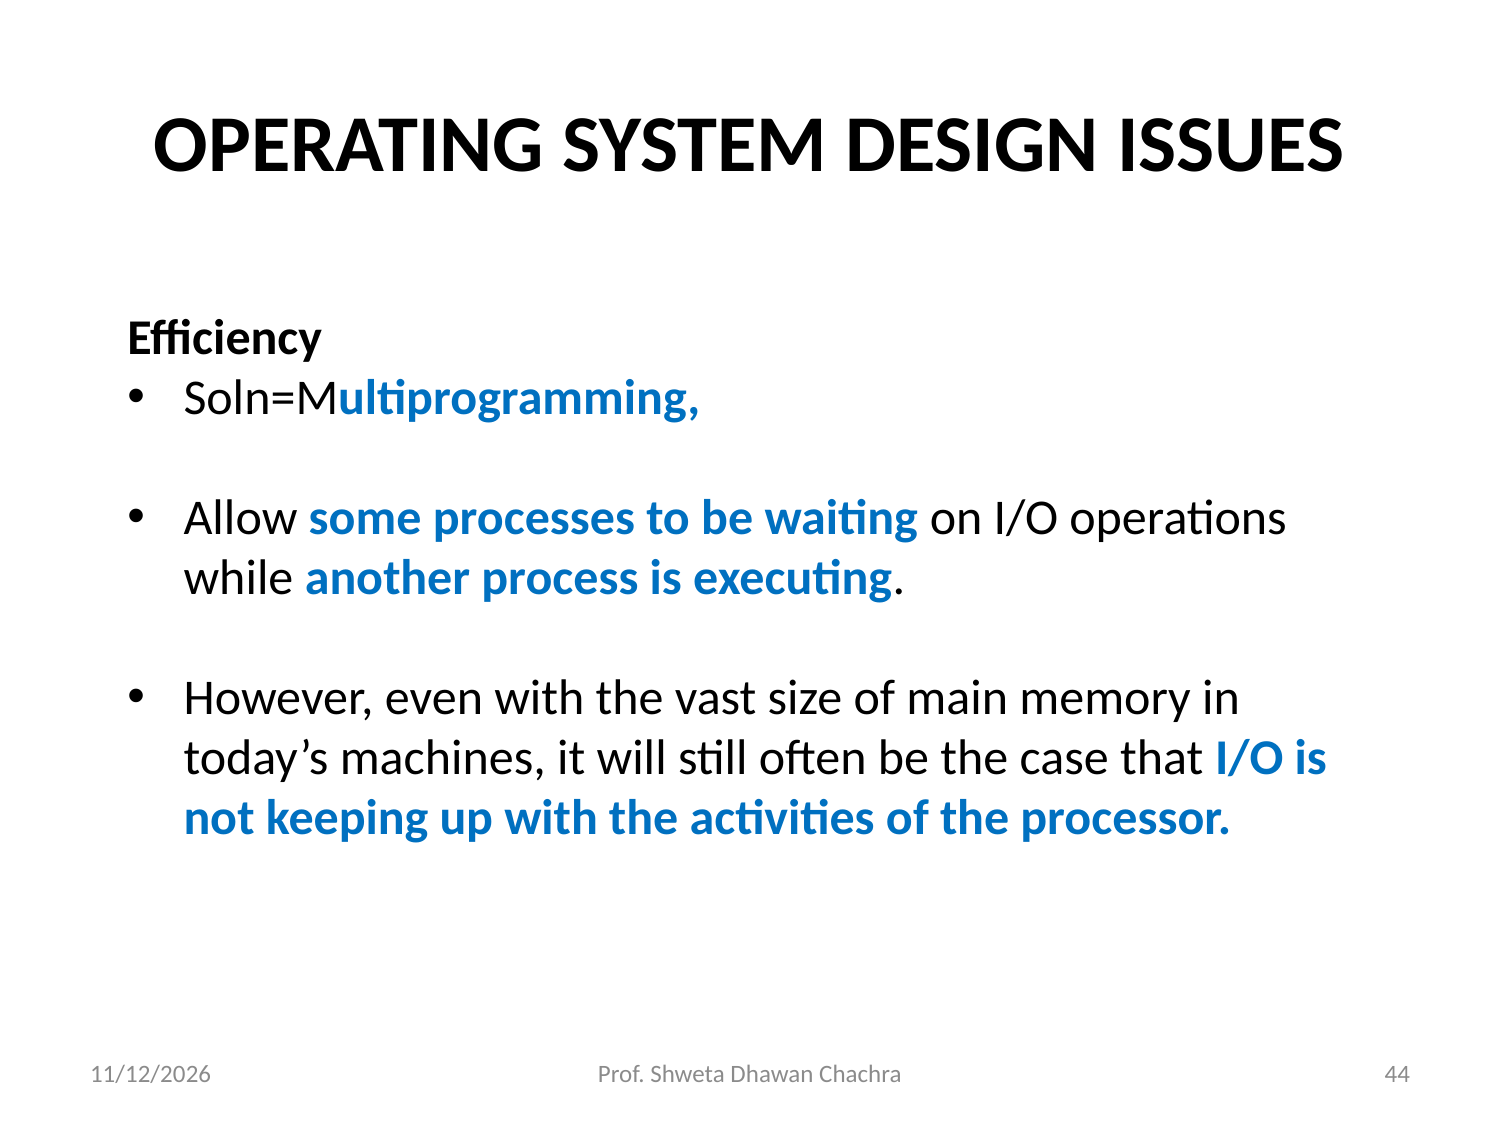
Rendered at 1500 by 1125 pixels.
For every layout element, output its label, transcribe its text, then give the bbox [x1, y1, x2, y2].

slide_number 44 [1074, 1042, 1425, 1103]
title OPERATING SYSTEM DESIGN ISSUES [75, 45, 1425, 233]
text_box Efficiency Soln=Multiprogramming, Allow some processes to be waiting on I/O operations while another process is executing. However, even with the vast size of main memory in today’s machines, it will still often be the case that I/O is not keeping up with the activities of the processor. [112, 297, 1400, 853]
footer Prof. Shweta Dhawan Chachra [512, 1042, 988, 1103]
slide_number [75, 1042, 425, 1103]
